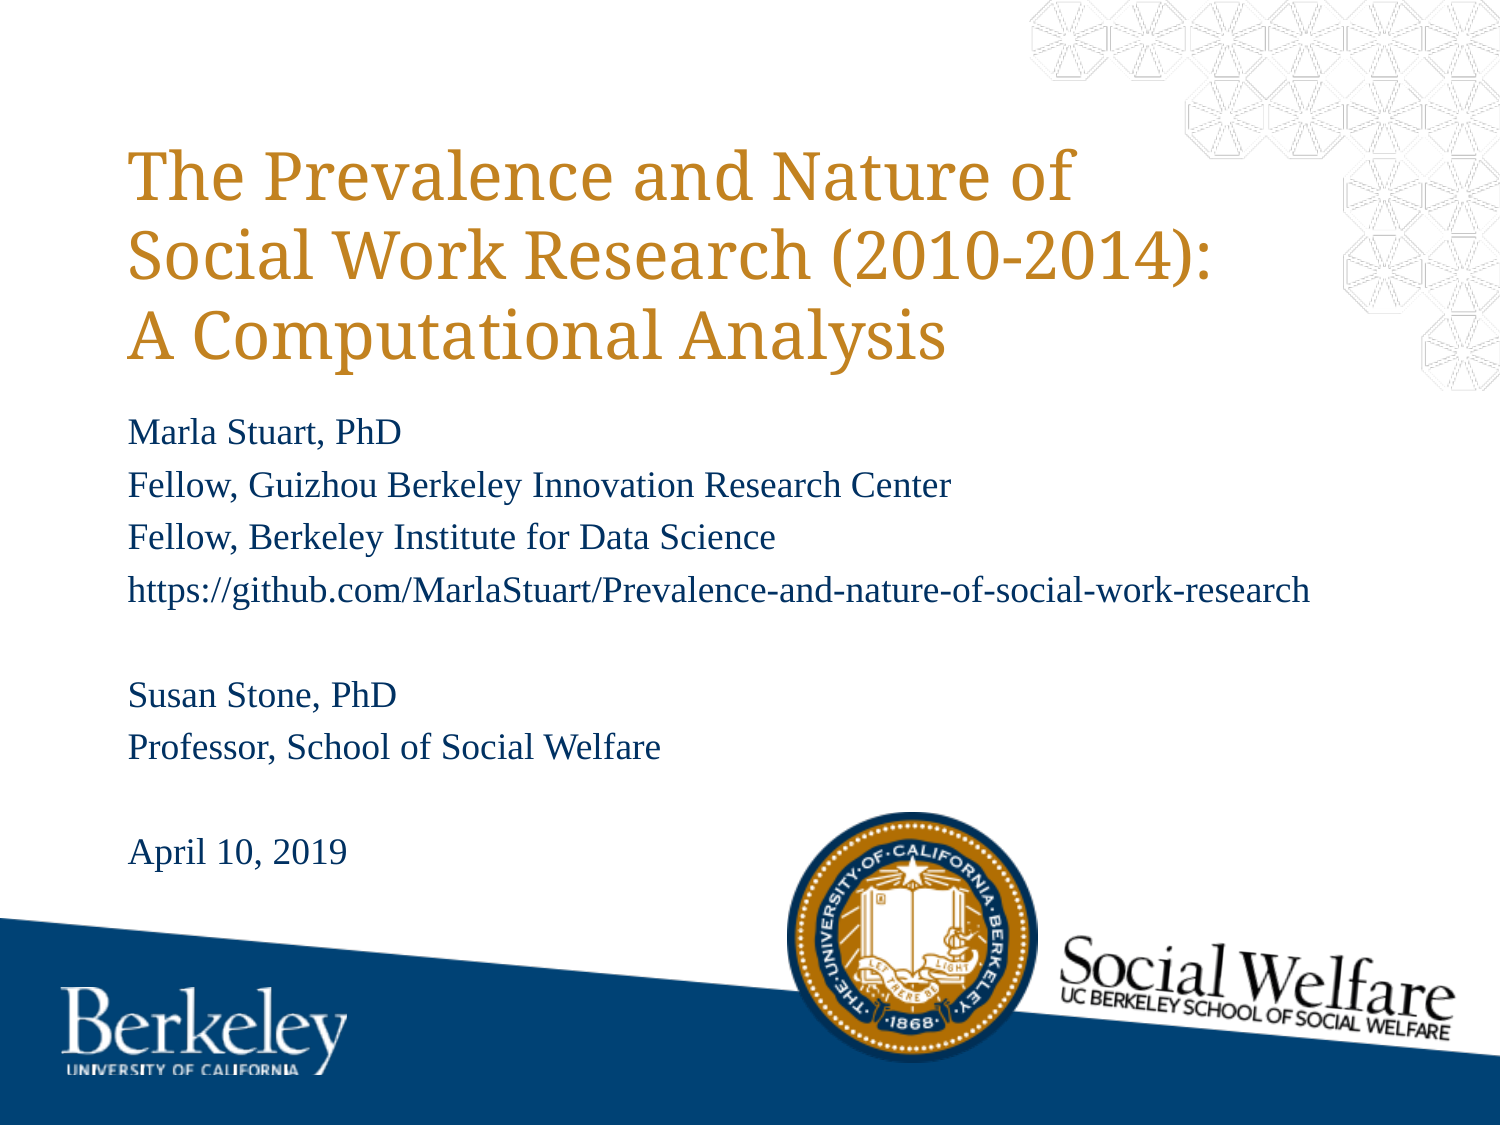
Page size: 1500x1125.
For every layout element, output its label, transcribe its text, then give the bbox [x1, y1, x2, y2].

title The Prevalence and Nature of Social Work Research (2010-2014): A Computational Analysis [112, 134, 1231, 372]
picture [787, 812, 1038, 1063]
picture [1054, 909, 1500, 1035]
subtitle Marla Stuart, PhD Fellow, Guizhou Berkeley Innovation Research Center Fellow, Berkeley Institute for Data Science https://github.com/MarlaStuart/Prevalence-and-nature-of-social-work-research Susan Stone, PhD Professor, School of Social Welfare April 10, 2019 [112, 399, 1413, 630]
